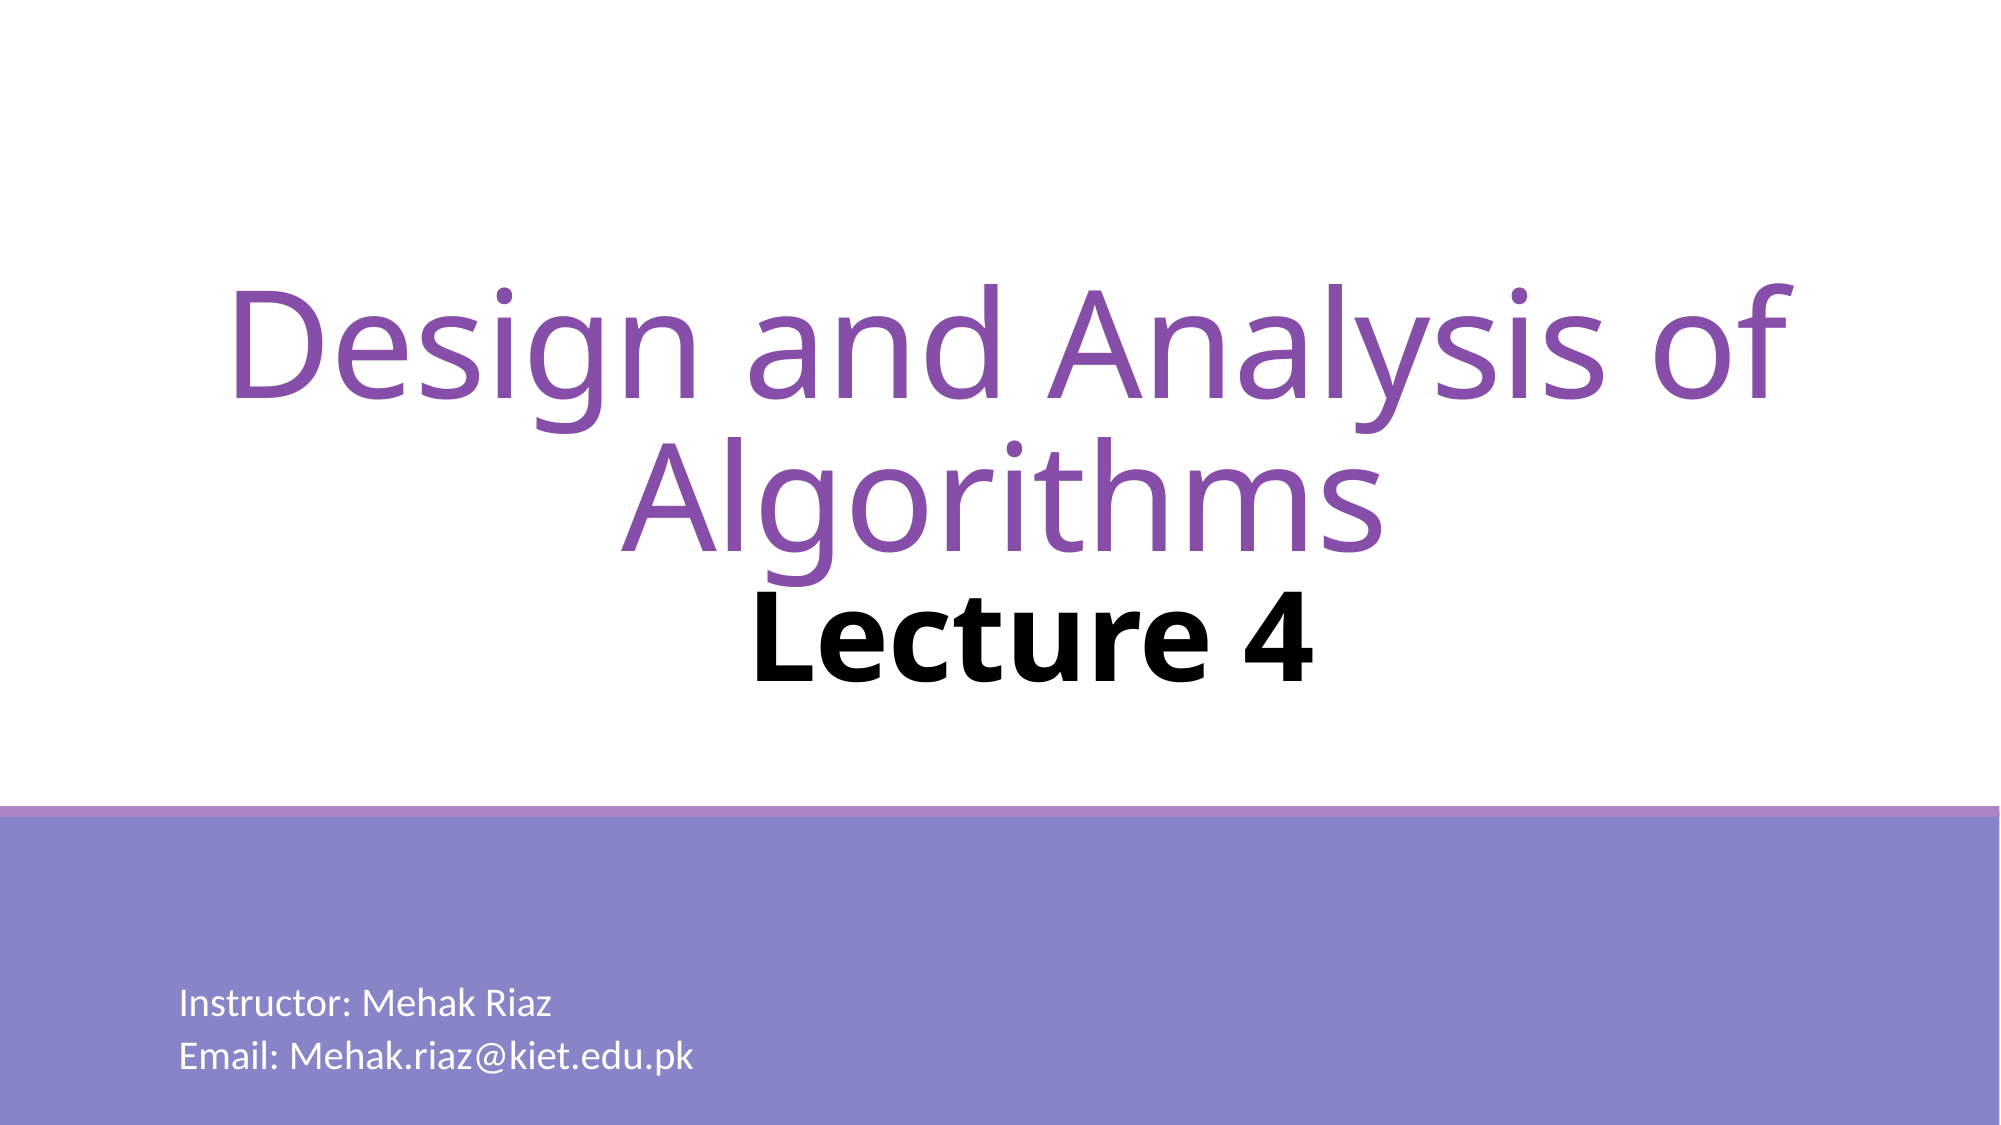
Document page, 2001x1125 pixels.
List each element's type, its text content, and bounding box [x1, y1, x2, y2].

text_box Instructor: Mehak Riaz Email: Mehak.riaz@kiet.edu.pk [163, 981, 1823, 1079]
text_box Design and Analysis of Algorithms [179, 124, 1830, 583]
text_box Lecture 4 [201, 572, 1861, 708]
